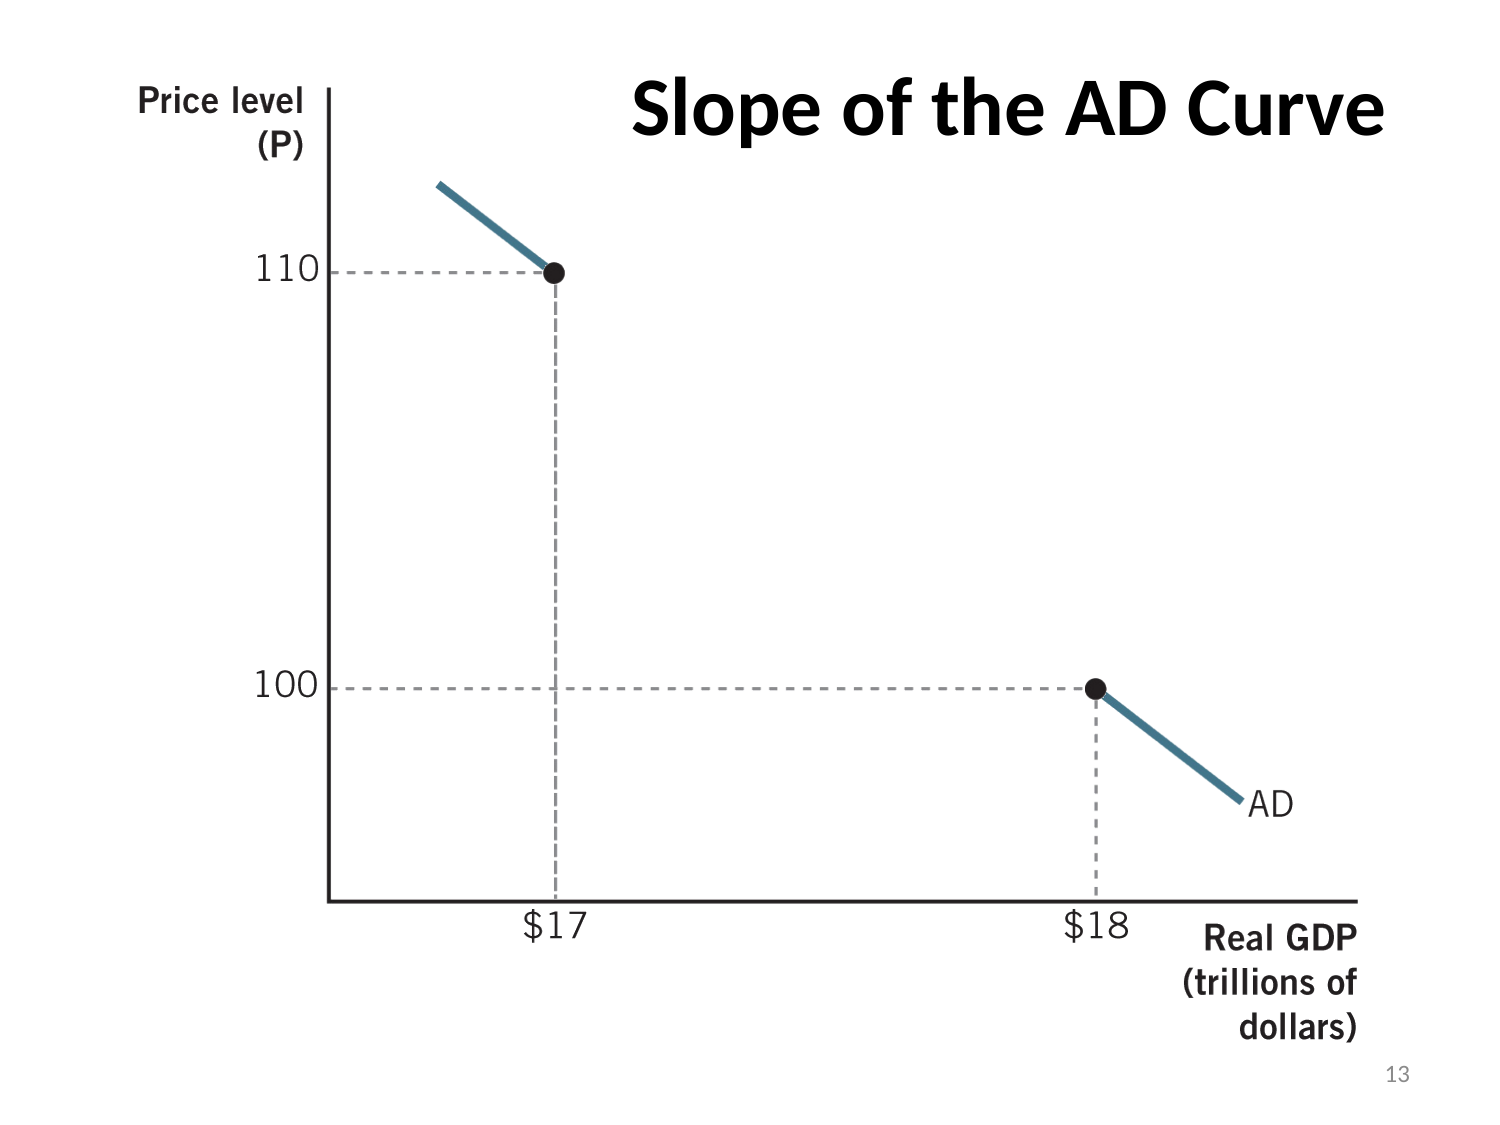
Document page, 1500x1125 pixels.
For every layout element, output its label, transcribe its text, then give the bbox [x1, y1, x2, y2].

slide_number 13 [1074, 1042, 1425, 1103]
text_box Slope of the AD Curve [612, 45, 1425, 175]
picture [127, 72, 1373, 1053]
